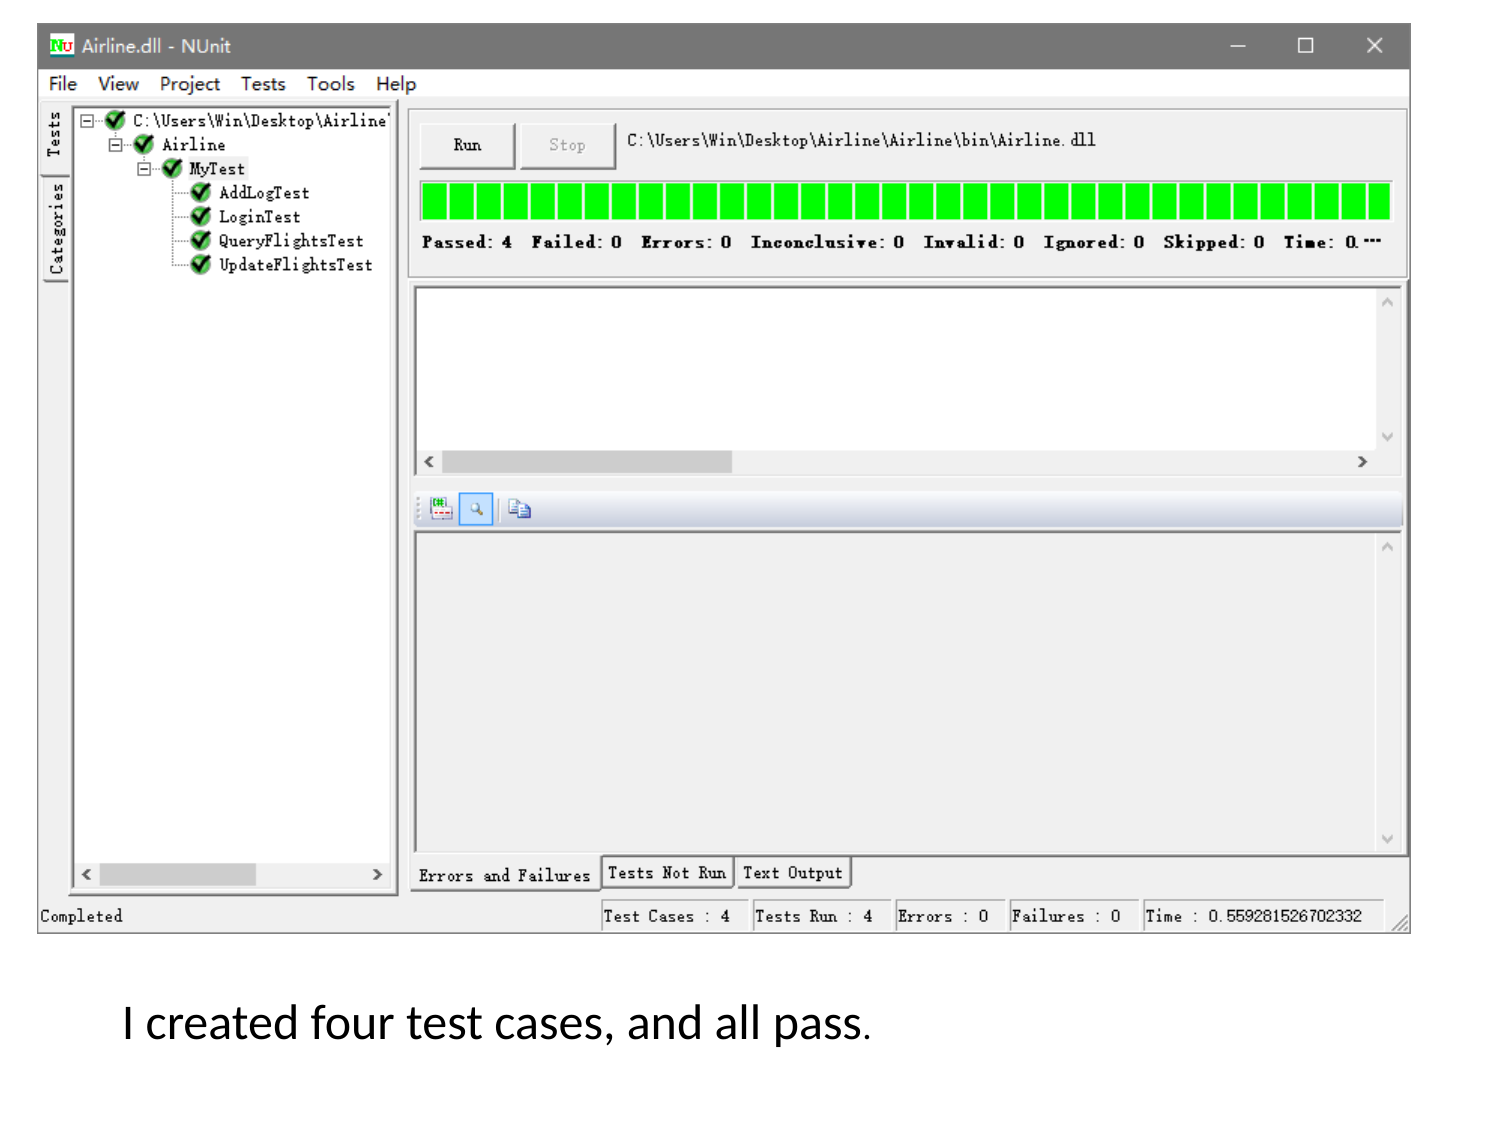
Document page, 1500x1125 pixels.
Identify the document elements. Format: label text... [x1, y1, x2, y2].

picture [37, 22, 1411, 935]
text_box I created four test cases, and all pass. [107, 982, 1036, 1057]
